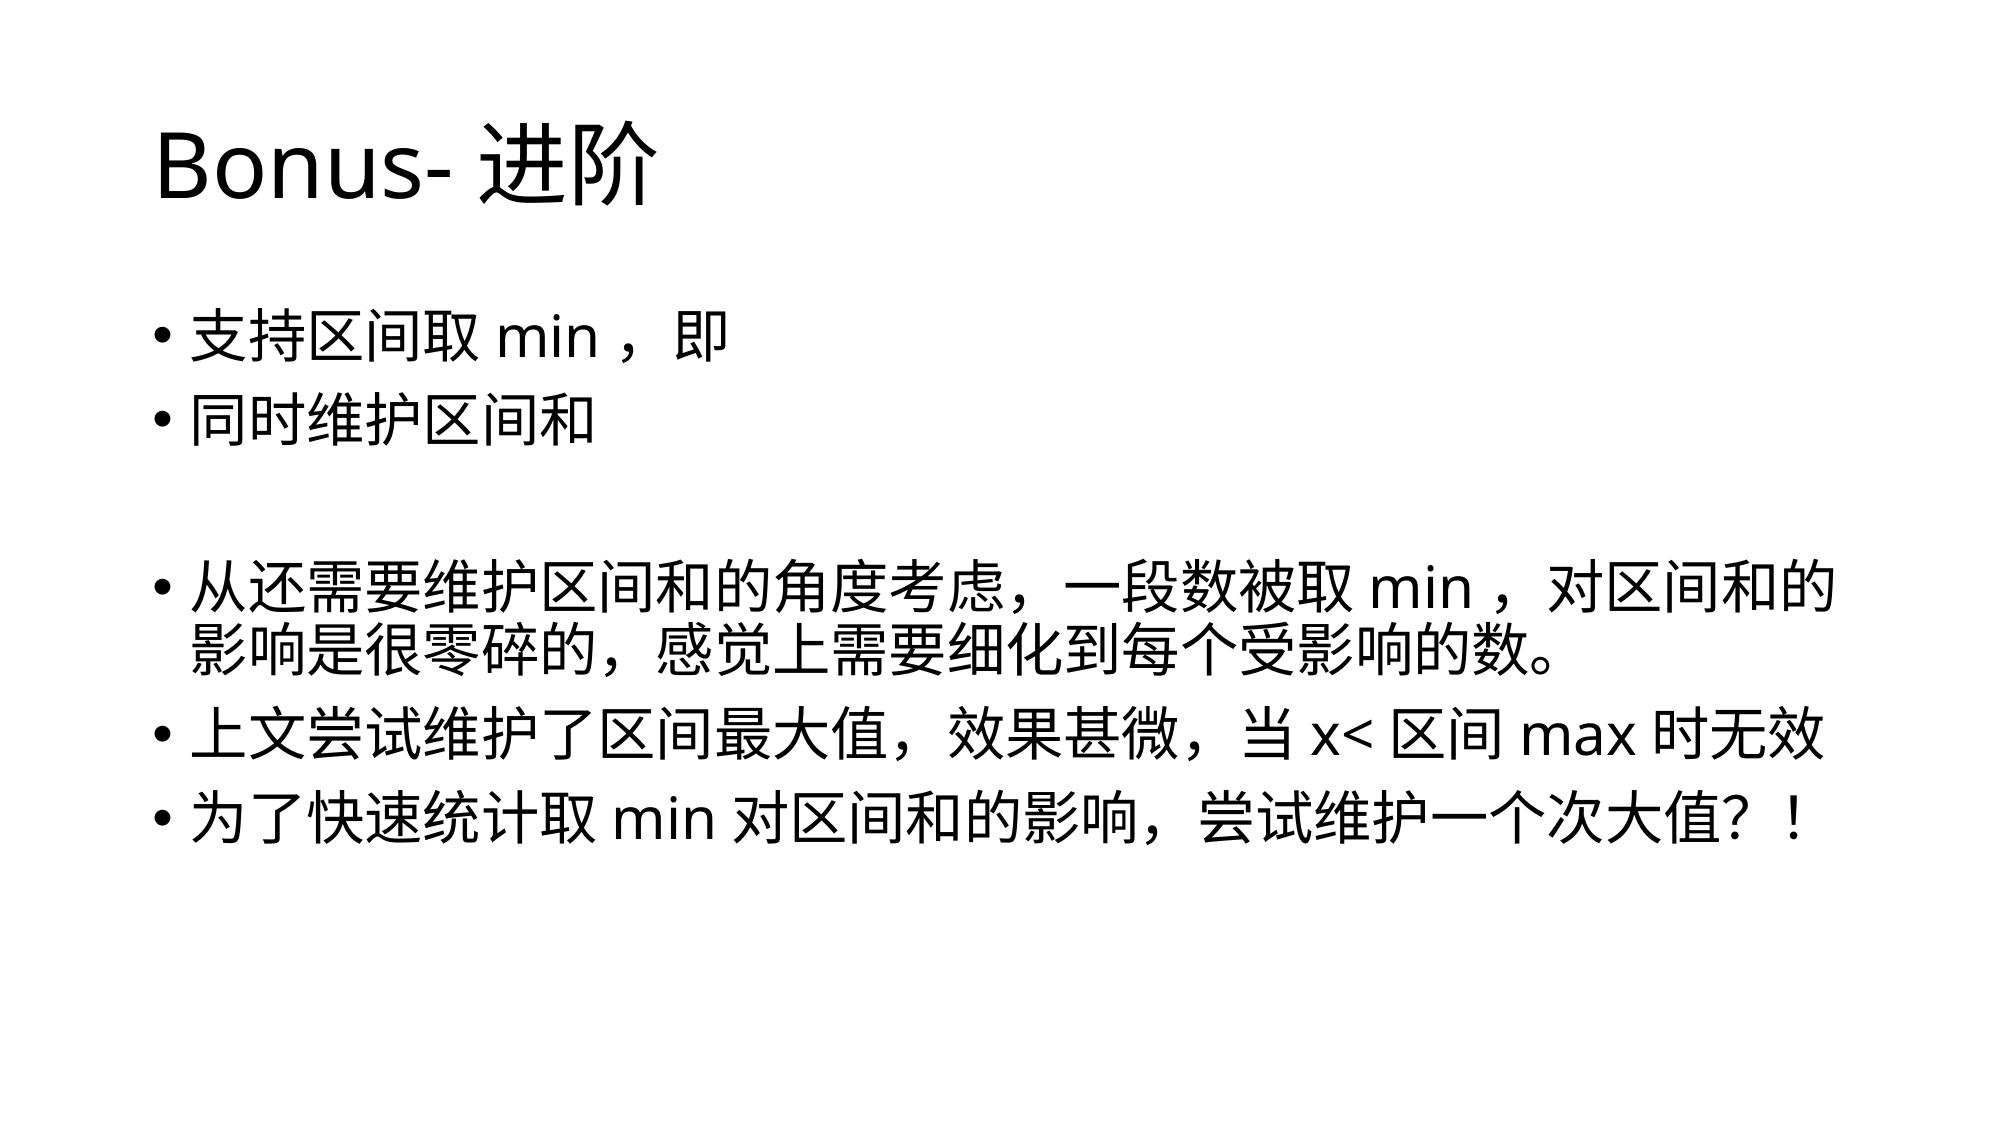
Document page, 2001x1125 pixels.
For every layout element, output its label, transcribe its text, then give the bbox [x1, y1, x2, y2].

title Bonus-进阶 [137, 59, 1863, 278]
